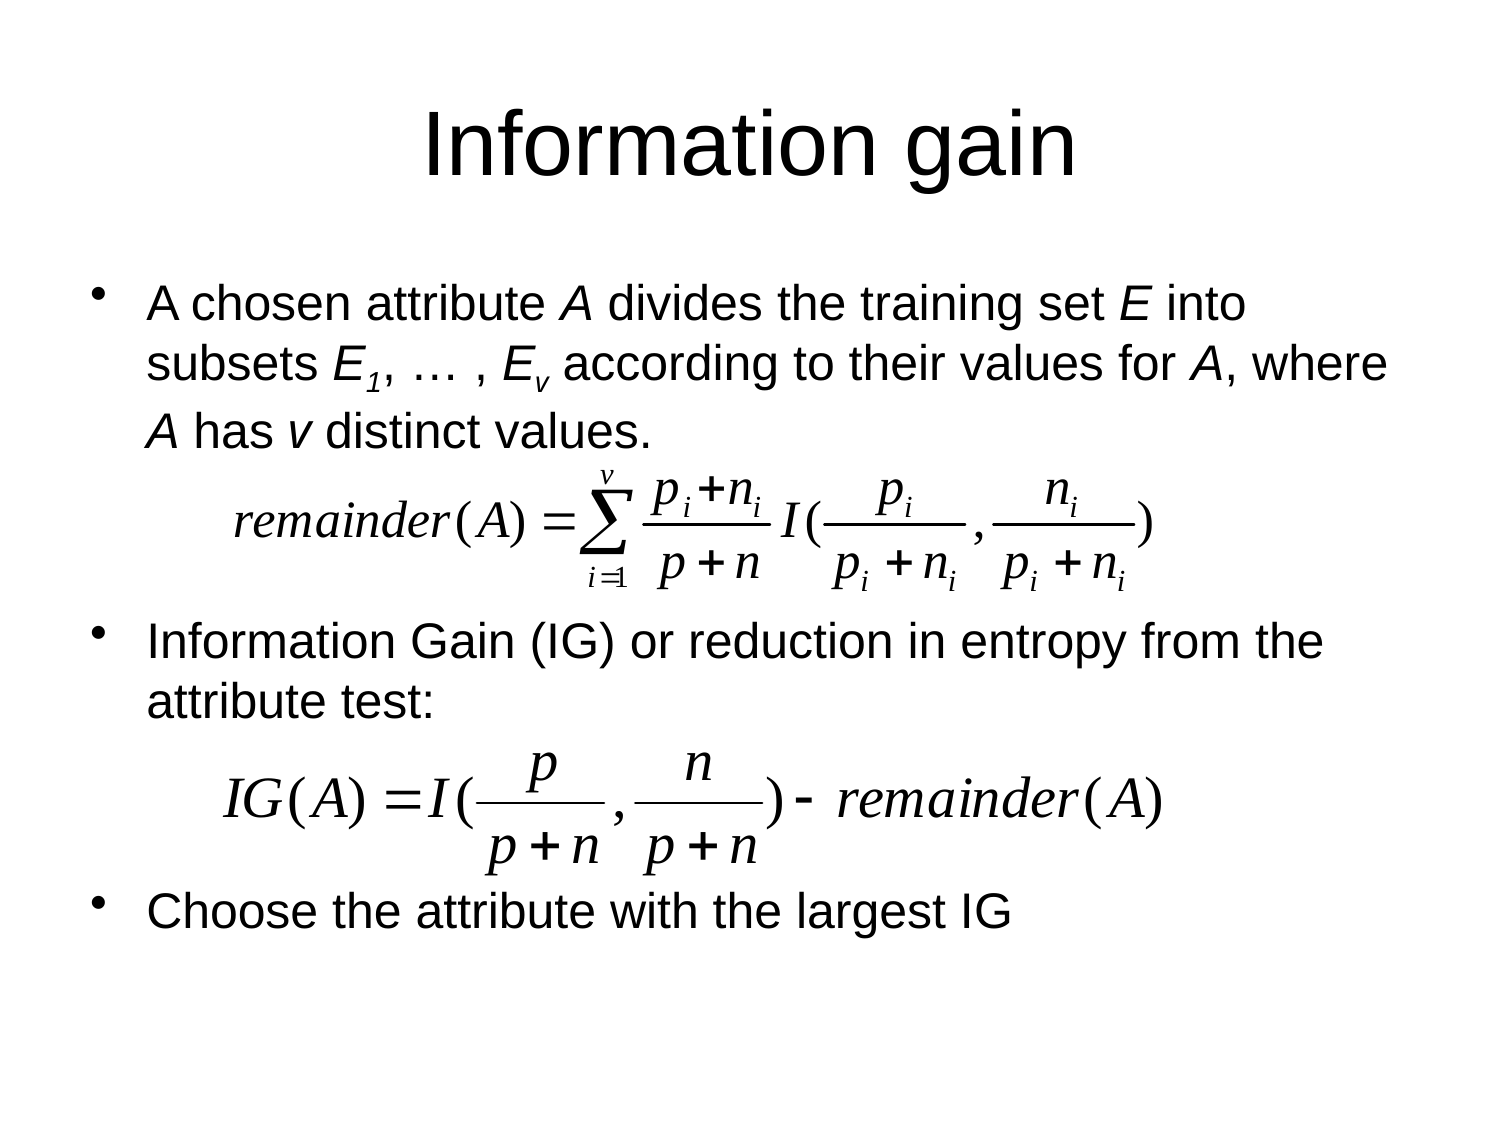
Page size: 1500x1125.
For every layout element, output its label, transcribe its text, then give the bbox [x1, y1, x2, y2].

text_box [224, 449, 1163, 604]
list A chosen attribute A divides the training set E into subsets E1, … , Ev according to their values for A, where A has v distinct values. Information Gain (IG) or reduction in entropy from the attribute test: Choose the attribute with the largest IG [75, 262, 1425, 1005]
title Information gain [75, 45, 1425, 233]
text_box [212, 724, 1176, 887]
